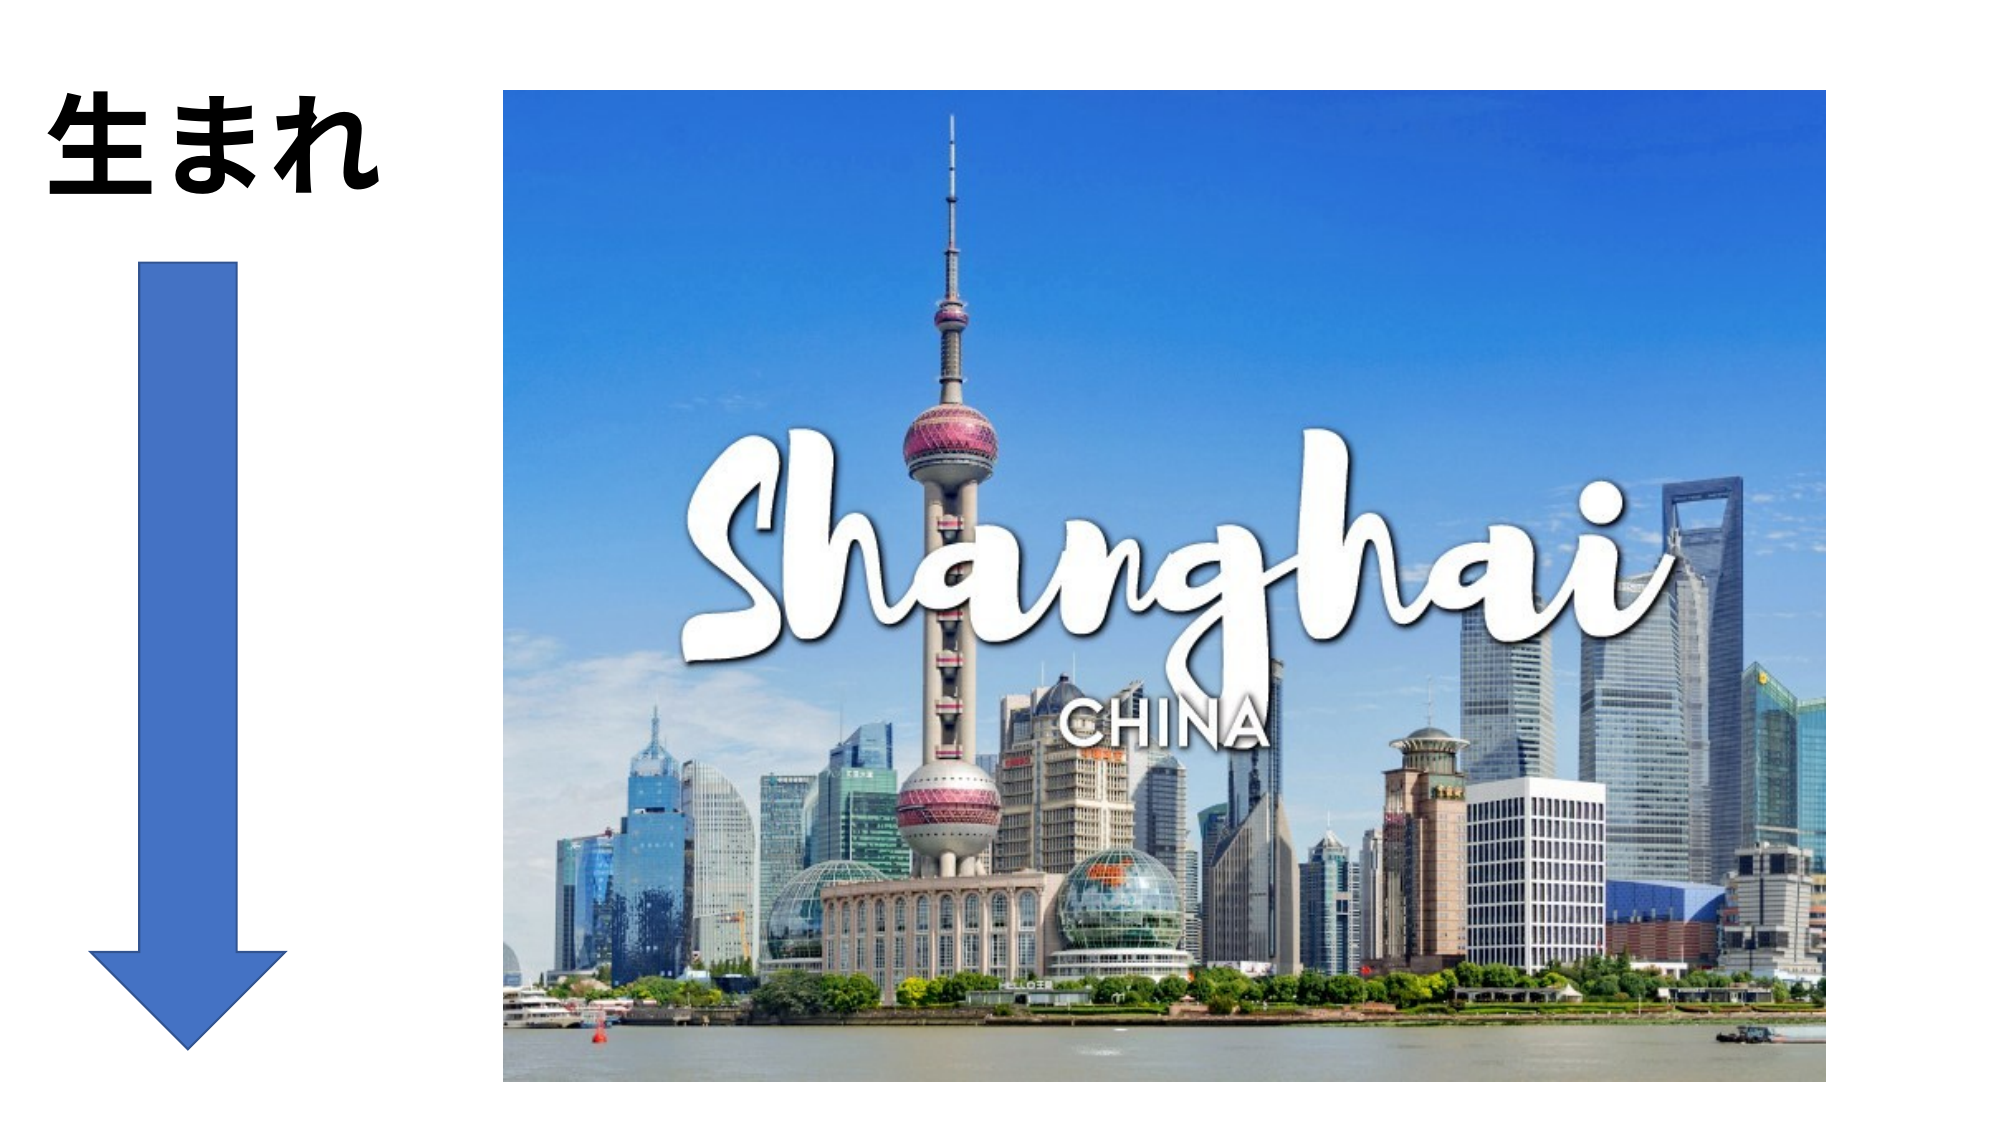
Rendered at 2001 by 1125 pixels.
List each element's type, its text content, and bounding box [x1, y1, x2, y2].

picture [503, 90, 1826, 1082]
text_box [88, 261, 288, 1051]
text_box 生まれ [29, 67, 436, 218]
